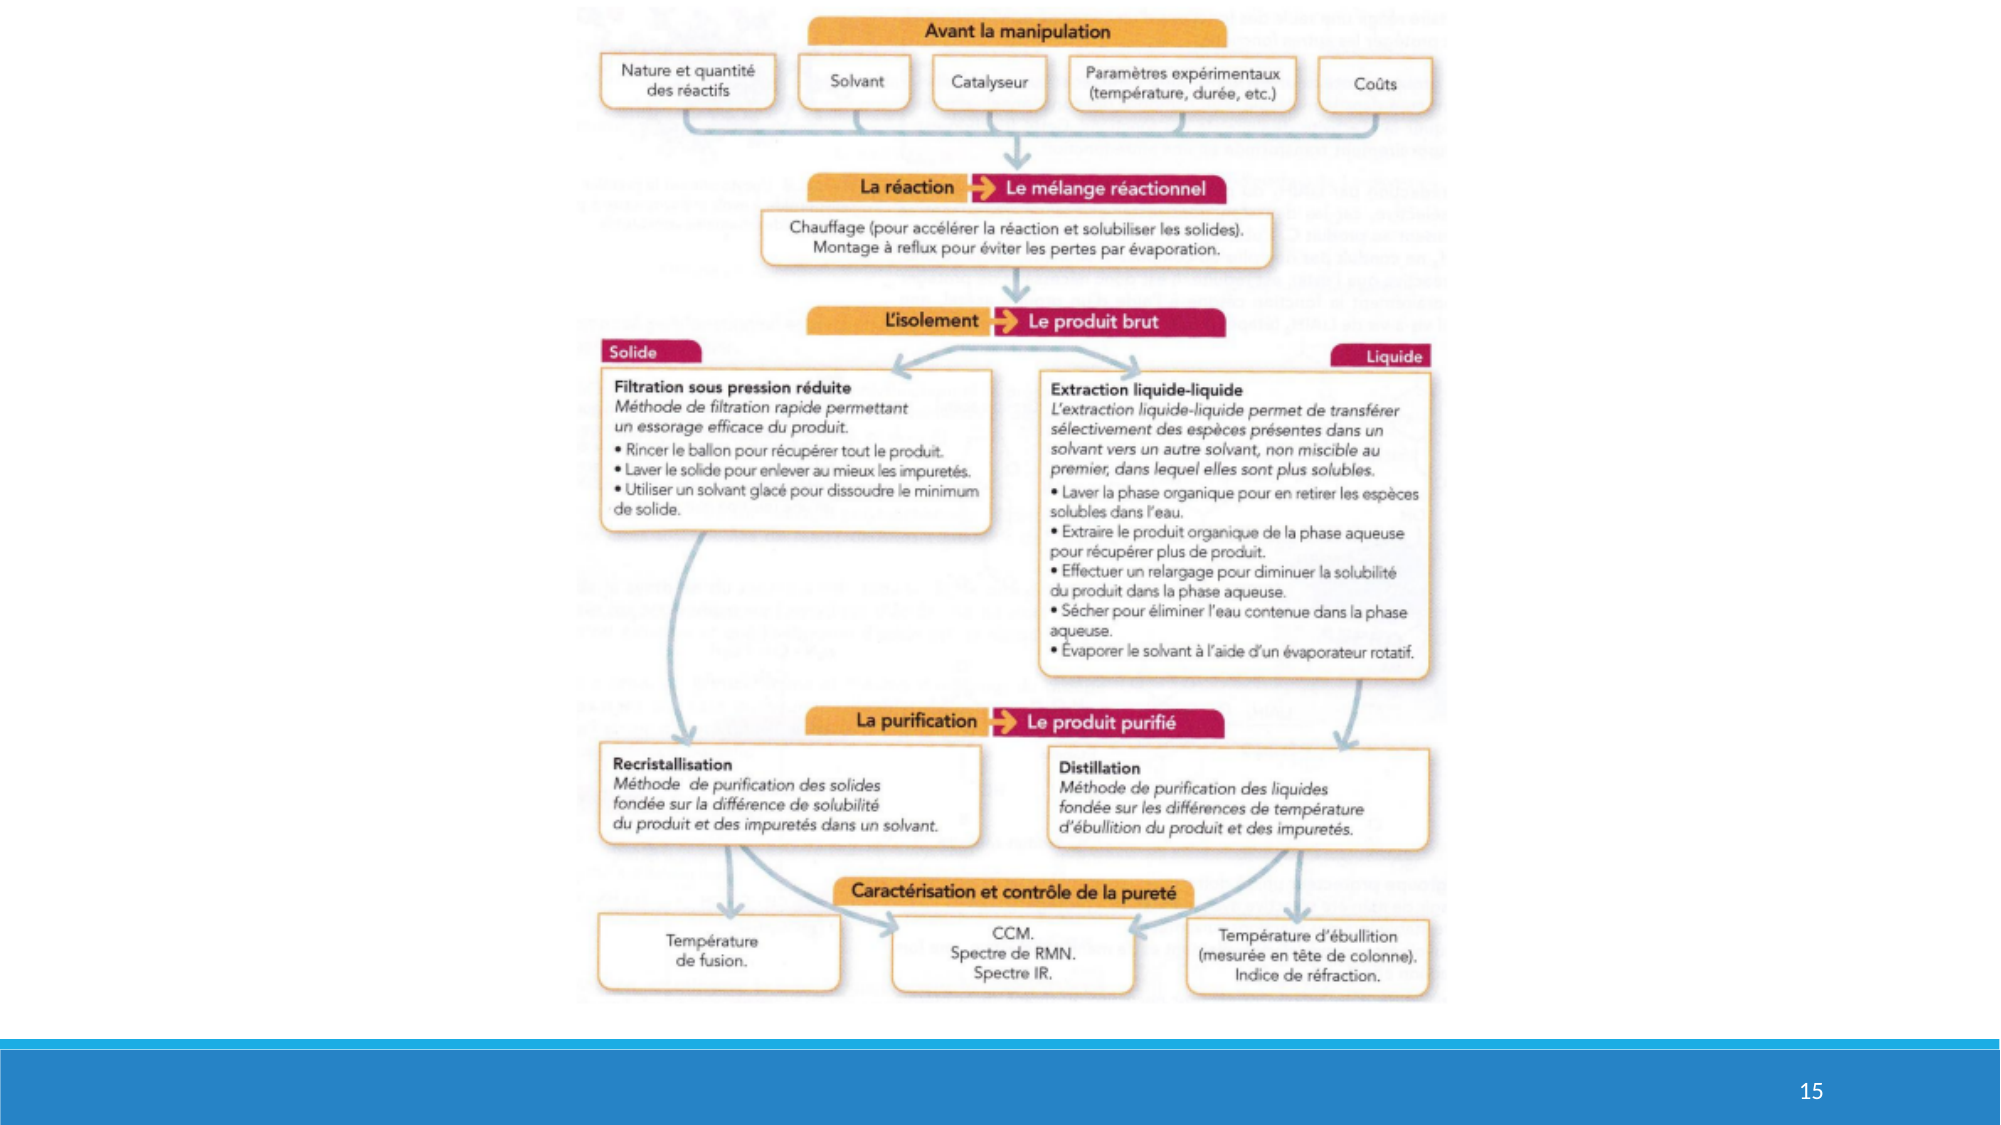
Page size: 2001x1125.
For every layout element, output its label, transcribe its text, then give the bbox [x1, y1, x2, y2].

slide_number 15 [1624, 1059, 1840, 1120]
picture [536, 0, 1464, 1013]
